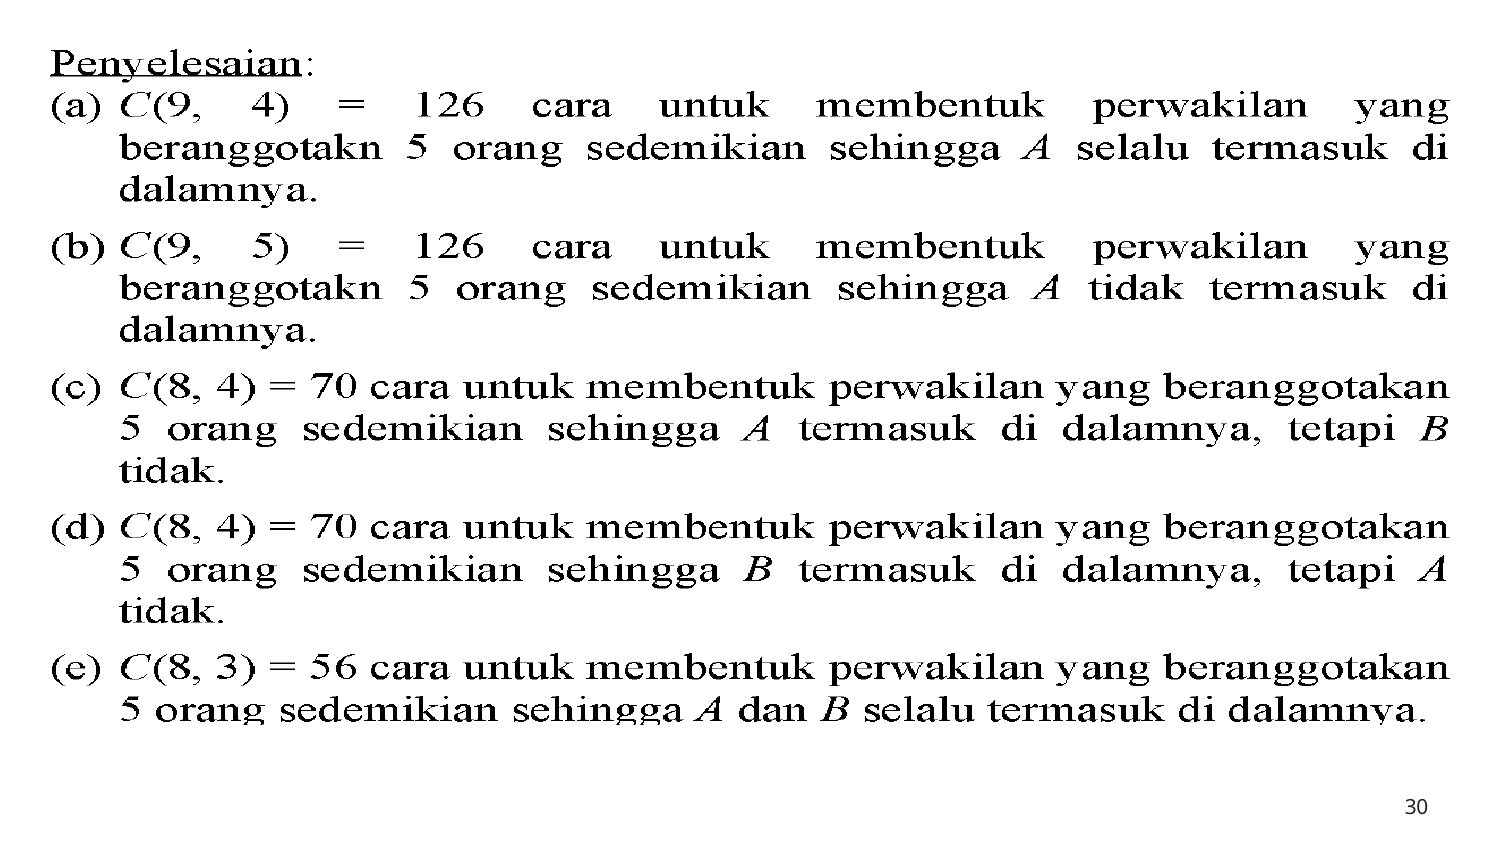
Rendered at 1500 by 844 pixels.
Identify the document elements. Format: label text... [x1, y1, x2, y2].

picture [49, 37, 1451, 725]
slide_number ‹#› [1389, 764, 1480, 830]
